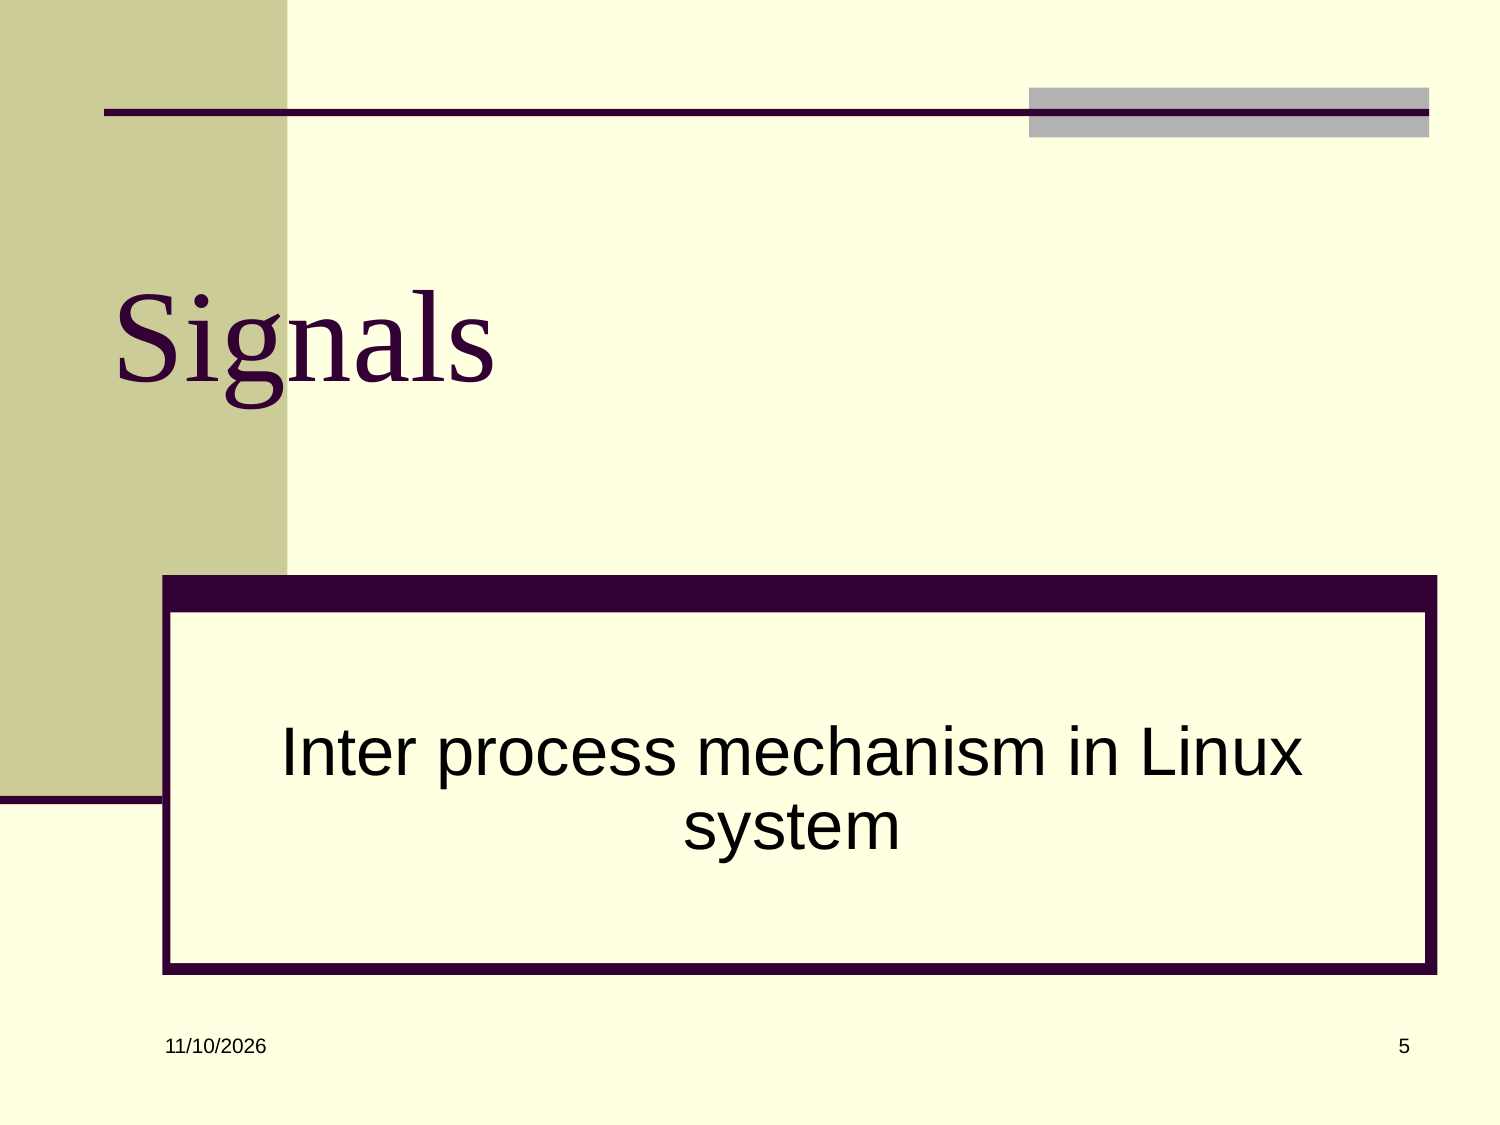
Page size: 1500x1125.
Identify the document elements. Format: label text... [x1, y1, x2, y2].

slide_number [149, 1025, 463, 1101]
subtitle Inter process mechanism in Linux system [170, 620, 1414, 953]
slide_number 5 [1112, 1024, 1426, 1101]
title Signals [96, 197, 1372, 461]
